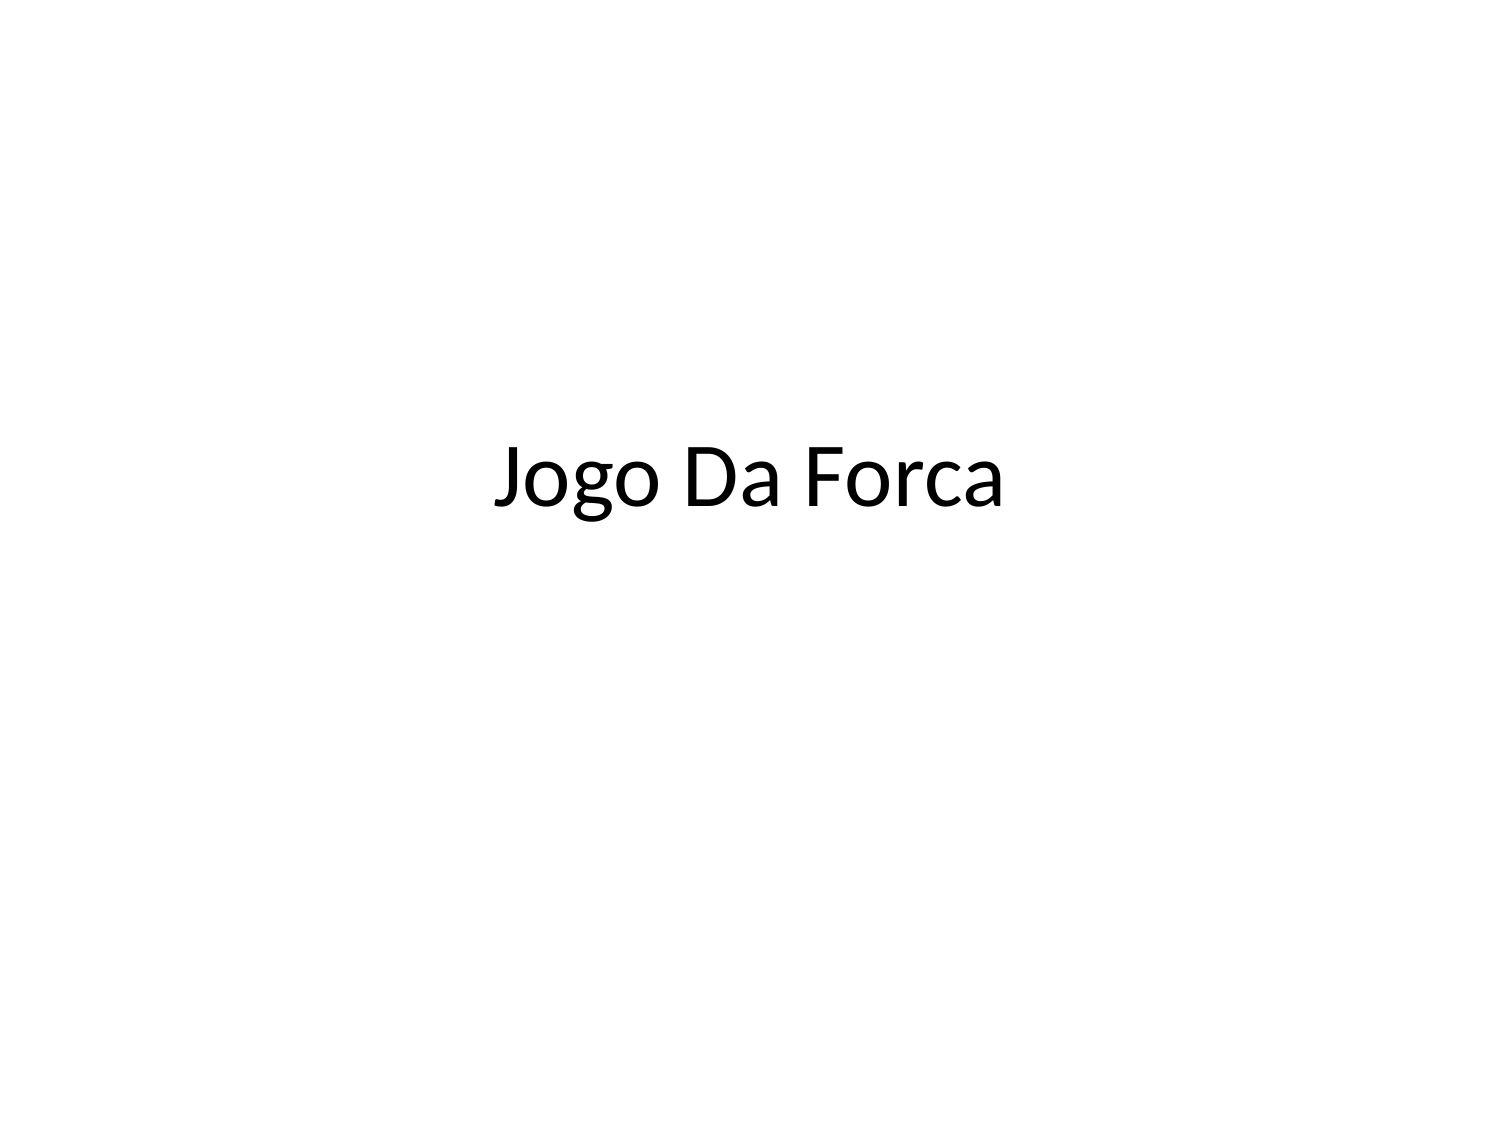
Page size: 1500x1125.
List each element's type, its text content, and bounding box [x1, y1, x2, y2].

title Jogo Da Forca [112, 349, 1388, 591]
